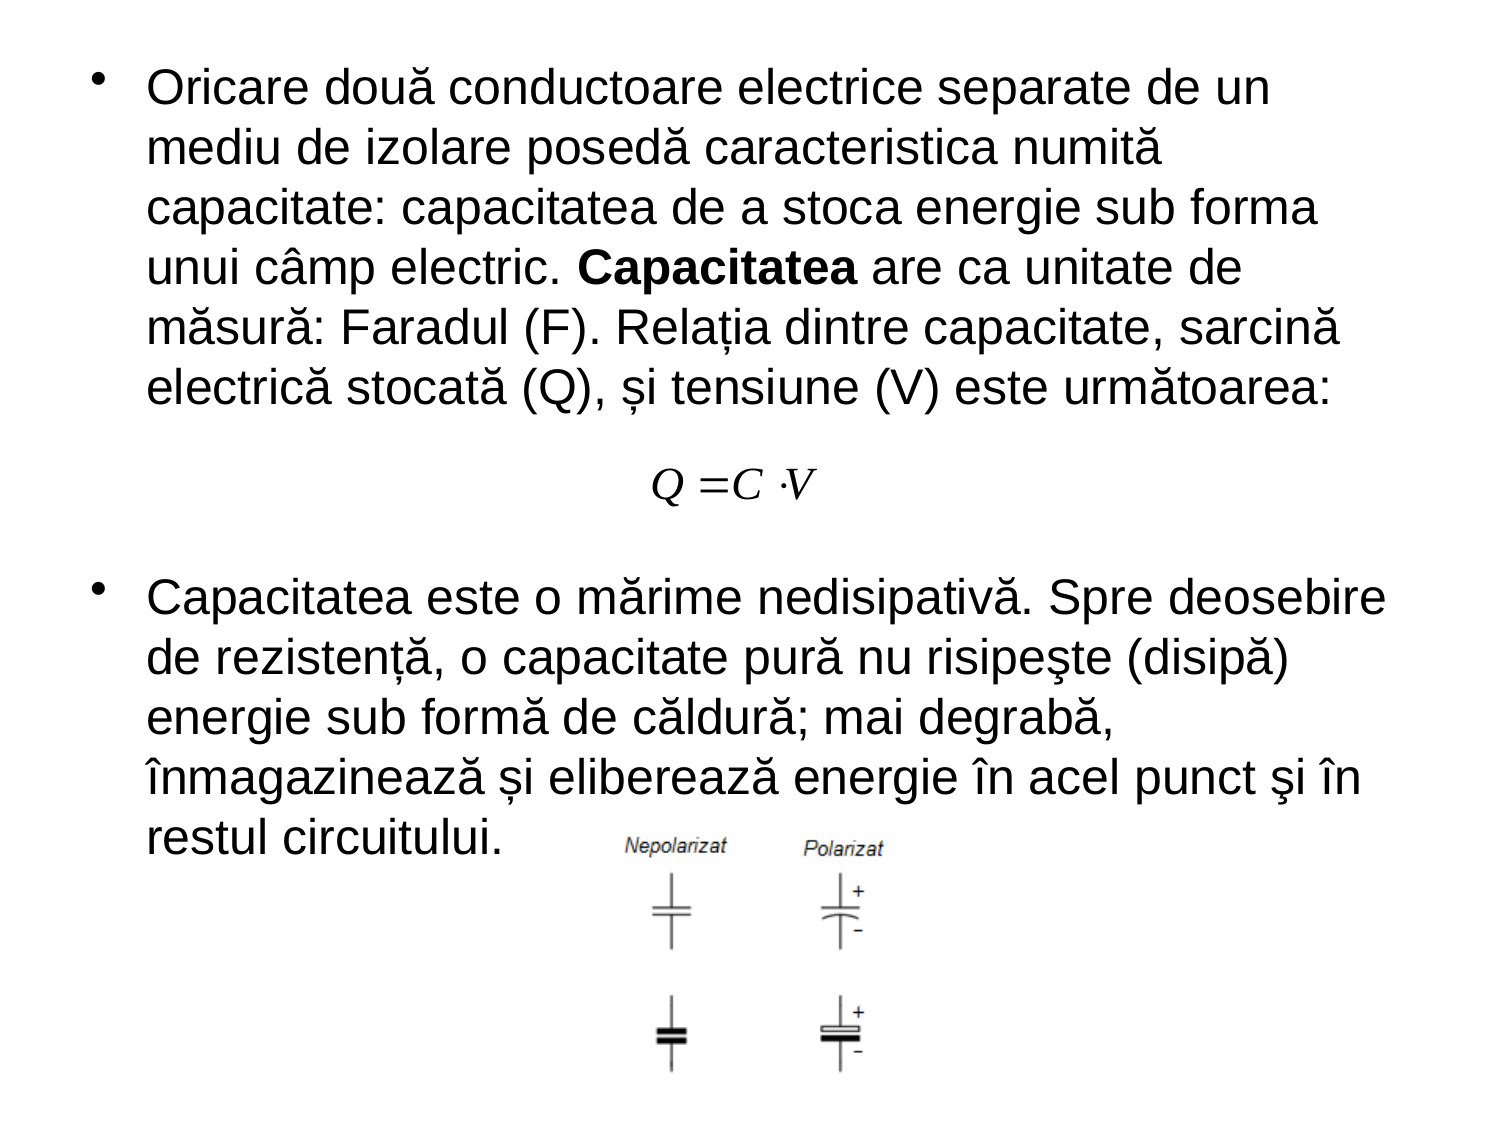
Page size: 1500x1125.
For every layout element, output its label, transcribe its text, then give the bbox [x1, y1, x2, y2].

picture [609, 831, 902, 1078]
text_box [644, 456, 830, 519]
list Oricare două conductoare electrice separate de un mediu de izolare posedă caracteristica numită capacitate: capacitatea de a stoca energie sub forma unui câmp electric. Capacitatea are ca unitate de măsură: Faradul (F). Relația dintre capacitate, sarcină electrică stocată (Q), și tensiune (V) este următoarea: Capacitatea este o mărime nedisipativă. Spre deosebire de rezistență, o capacitate pură nu risipeşte (disipă) energie sub formă de căldură; mai degrabă, înmagazinează și eliberează energie în acel punct şi în restul circuitului. [74, 46, 1426, 1006]
